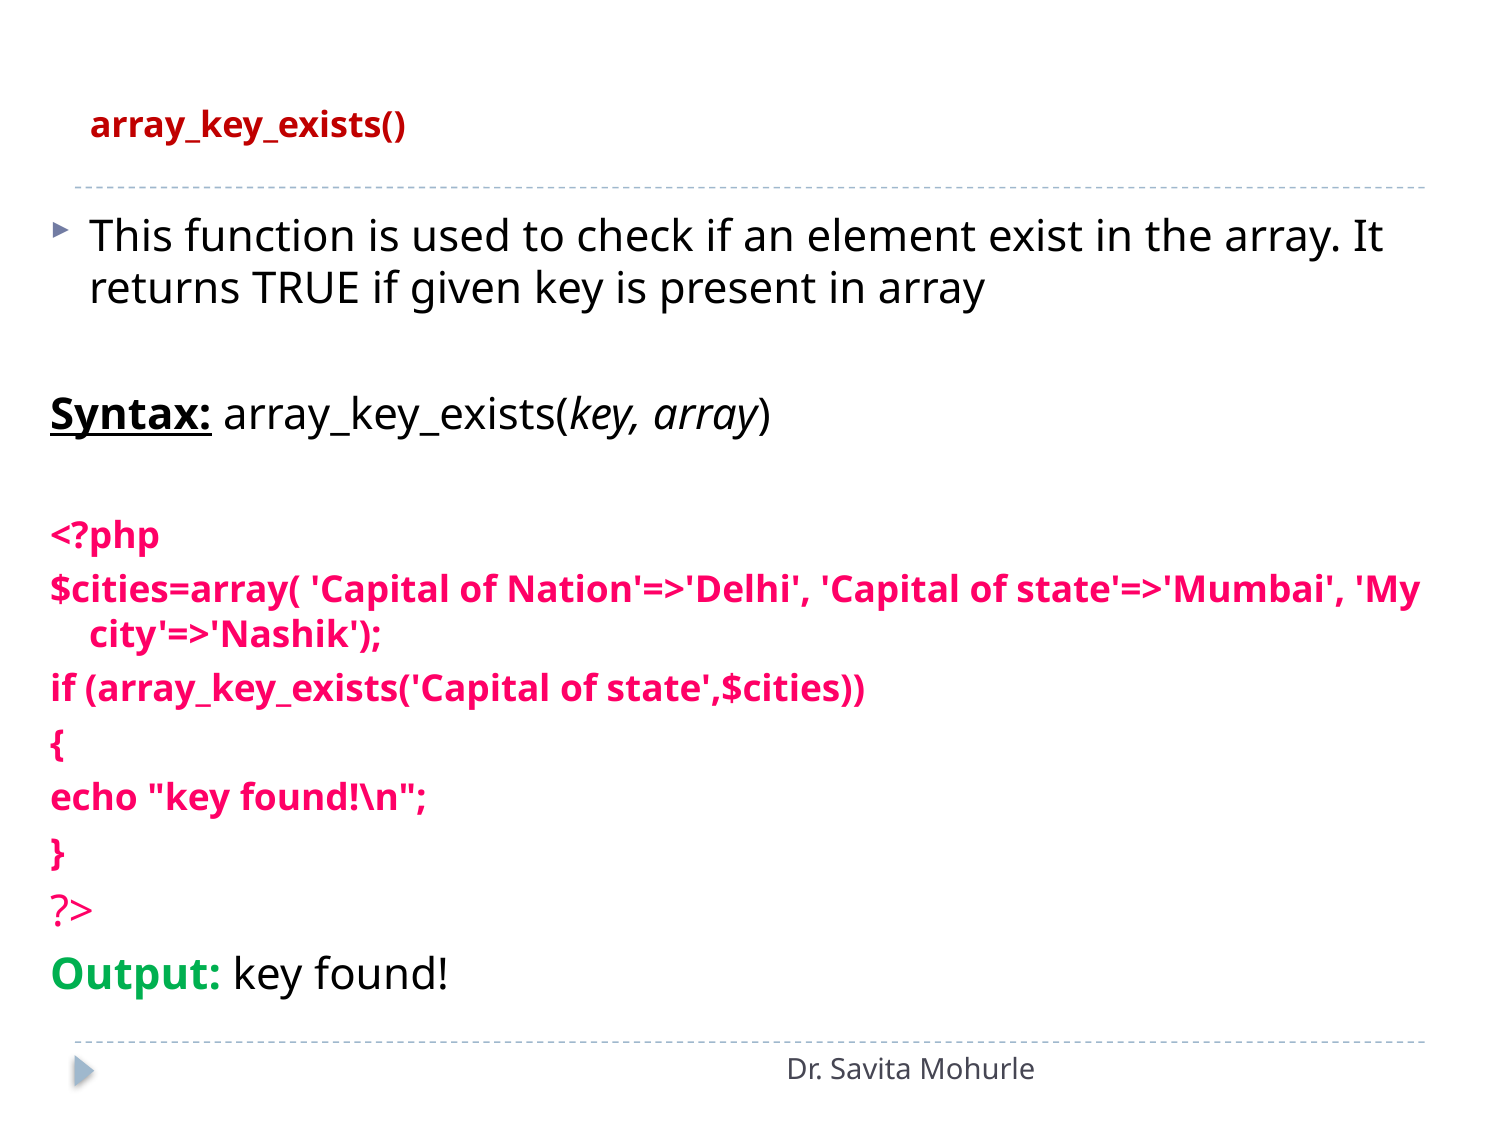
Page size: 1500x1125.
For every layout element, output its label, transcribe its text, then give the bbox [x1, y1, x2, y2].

title array_key_exists() [75, 93, 727, 153]
list This function is used to check if an element exist in the array. It returns TRUE if given key is present in array Syntax: array_key_exists(key, array) <?php $cities=array( 'Capital of Nation'=>'Delhi', 'Capital of state'=>'Mumbai', 'My city'=>'Nashik'); if (array_key_exists('Capital of state',$cities)) { echo "key found!\n"; } ?> Output: key found! [35, 200, 1465, 1010]
footer Dr. Savita Mohurle [475, 1042, 1051, 1103]
